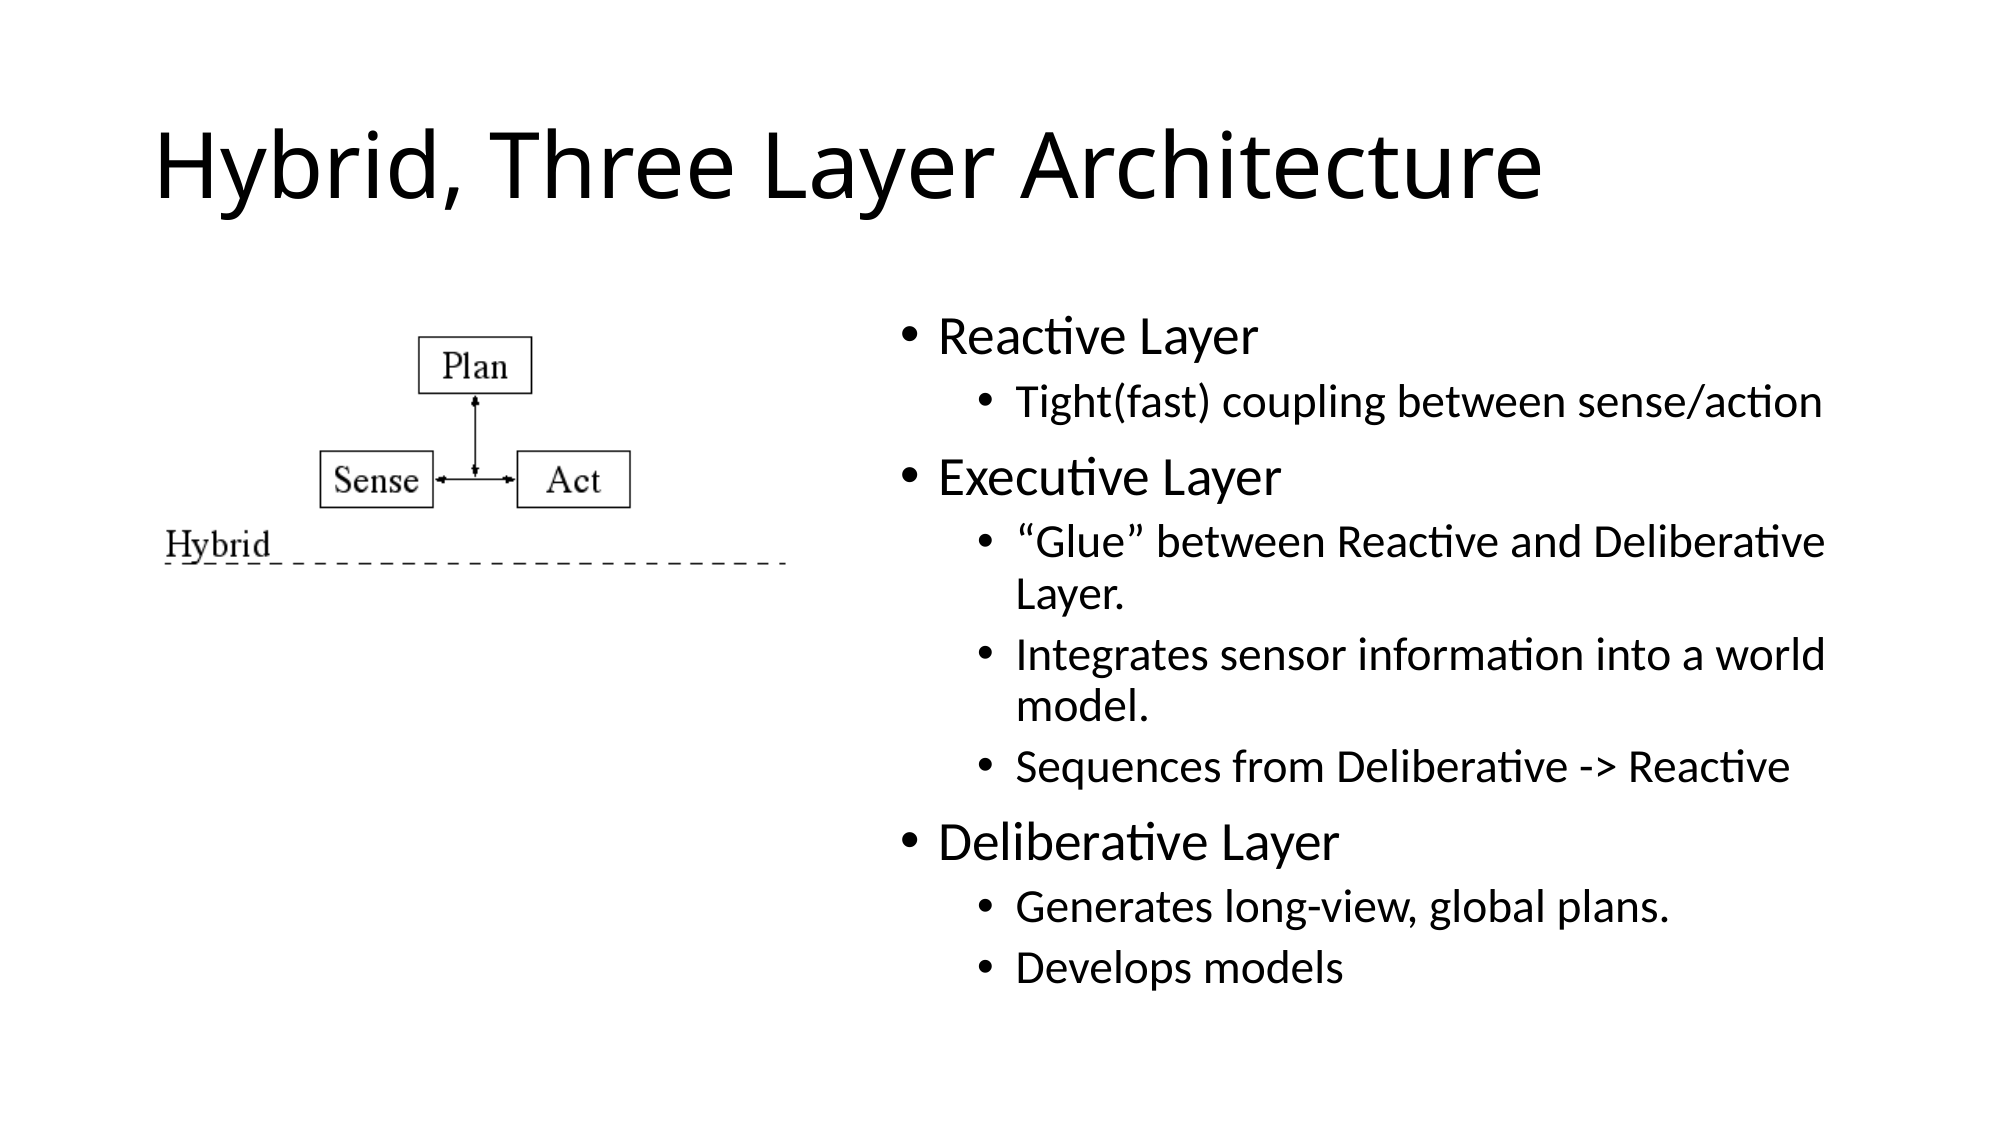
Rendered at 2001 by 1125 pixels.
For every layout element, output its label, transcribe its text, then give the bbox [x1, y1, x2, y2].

list Reactive Layer Tight(fast) coupling between sense/action Executive Layer “Glue” between Reactive and Deliberative Layer. Integrates sensor information into a world model. Sequences from Deliberative -> Reactive Deliberative Layer Generates long-view, global plans. Develops models [885, 299, 1863, 1014]
title Hybrid, Three Layer Architecture [137, 59, 1863, 278]
picture [137, 299, 814, 571]
